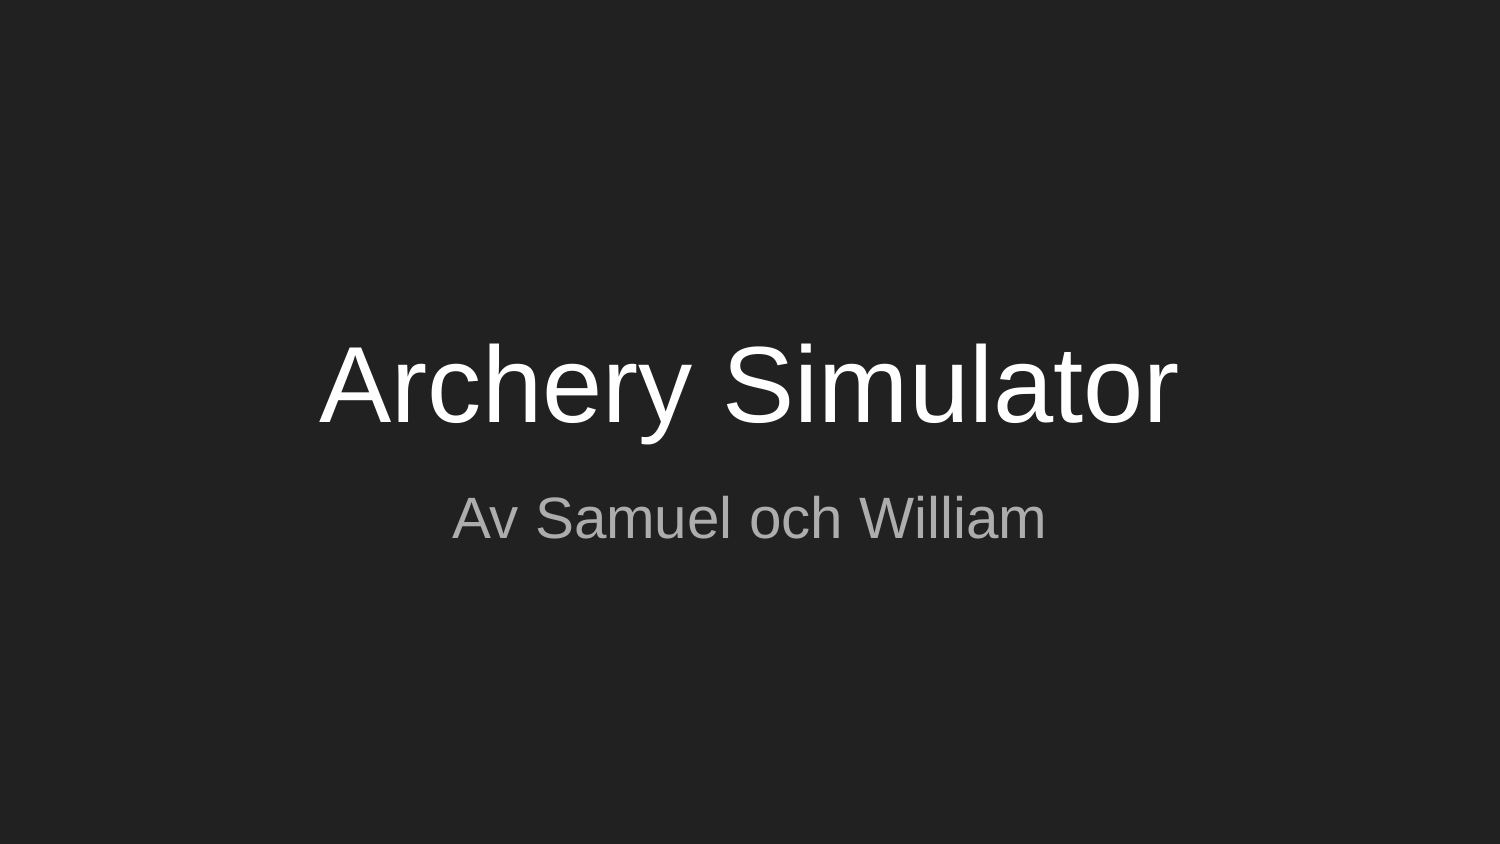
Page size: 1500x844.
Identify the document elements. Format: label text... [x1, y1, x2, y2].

subtitle Av Samuel och William [51, 464, 1449, 595]
title Archery Simulator [51, 122, 1449, 459]
